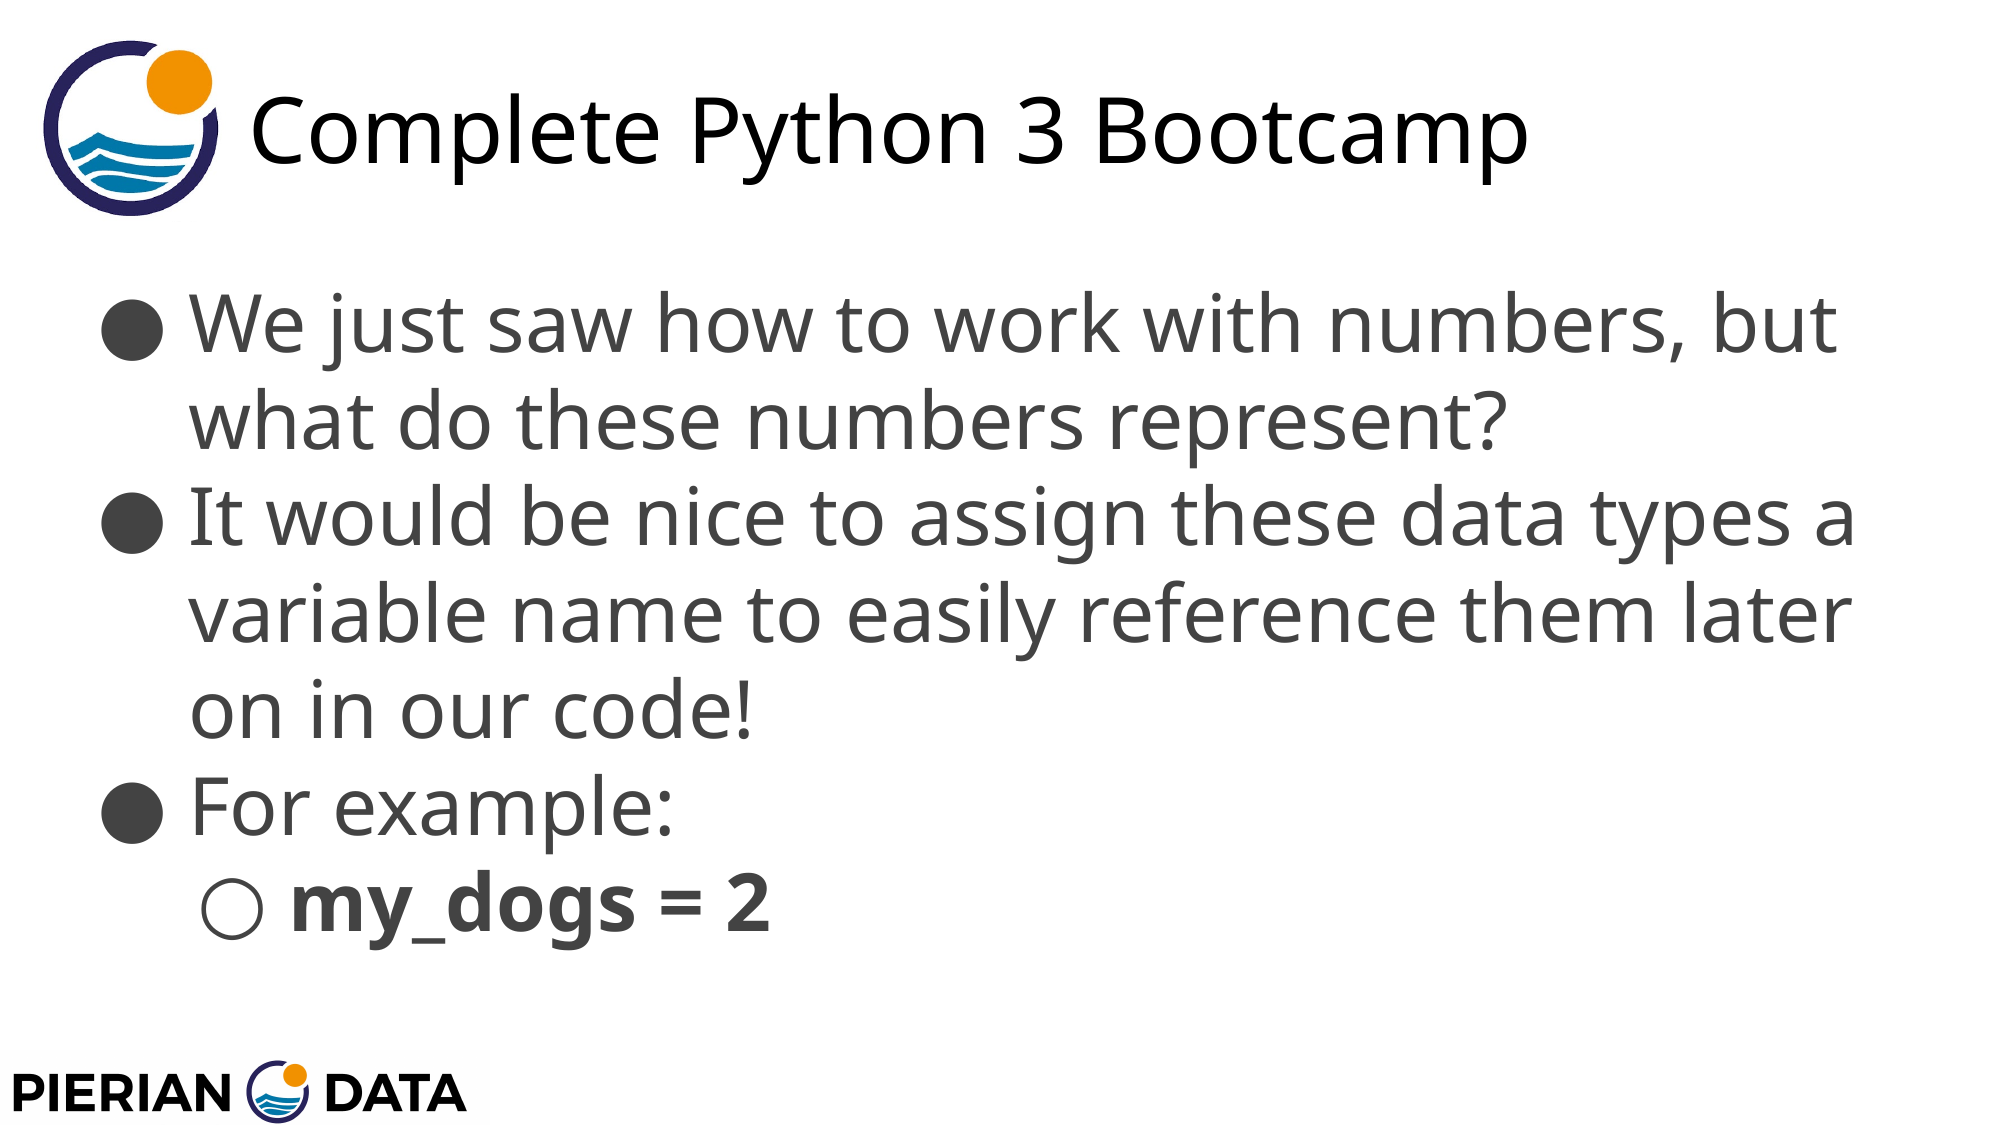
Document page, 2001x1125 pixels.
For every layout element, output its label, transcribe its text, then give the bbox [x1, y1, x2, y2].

list We just saw how to work with numbers, but what do these numbers represent? It would be nice to assign these data types a variable name to easily reference them later on in our code! For example: my_dogs = 2 [68, 252, 1968, 1000]
title Complete Python 3 Bootcamp [228, 64, 1932, 190]
picture [33, 33, 228, 222]
picture [0, 1050, 490, 1125]
